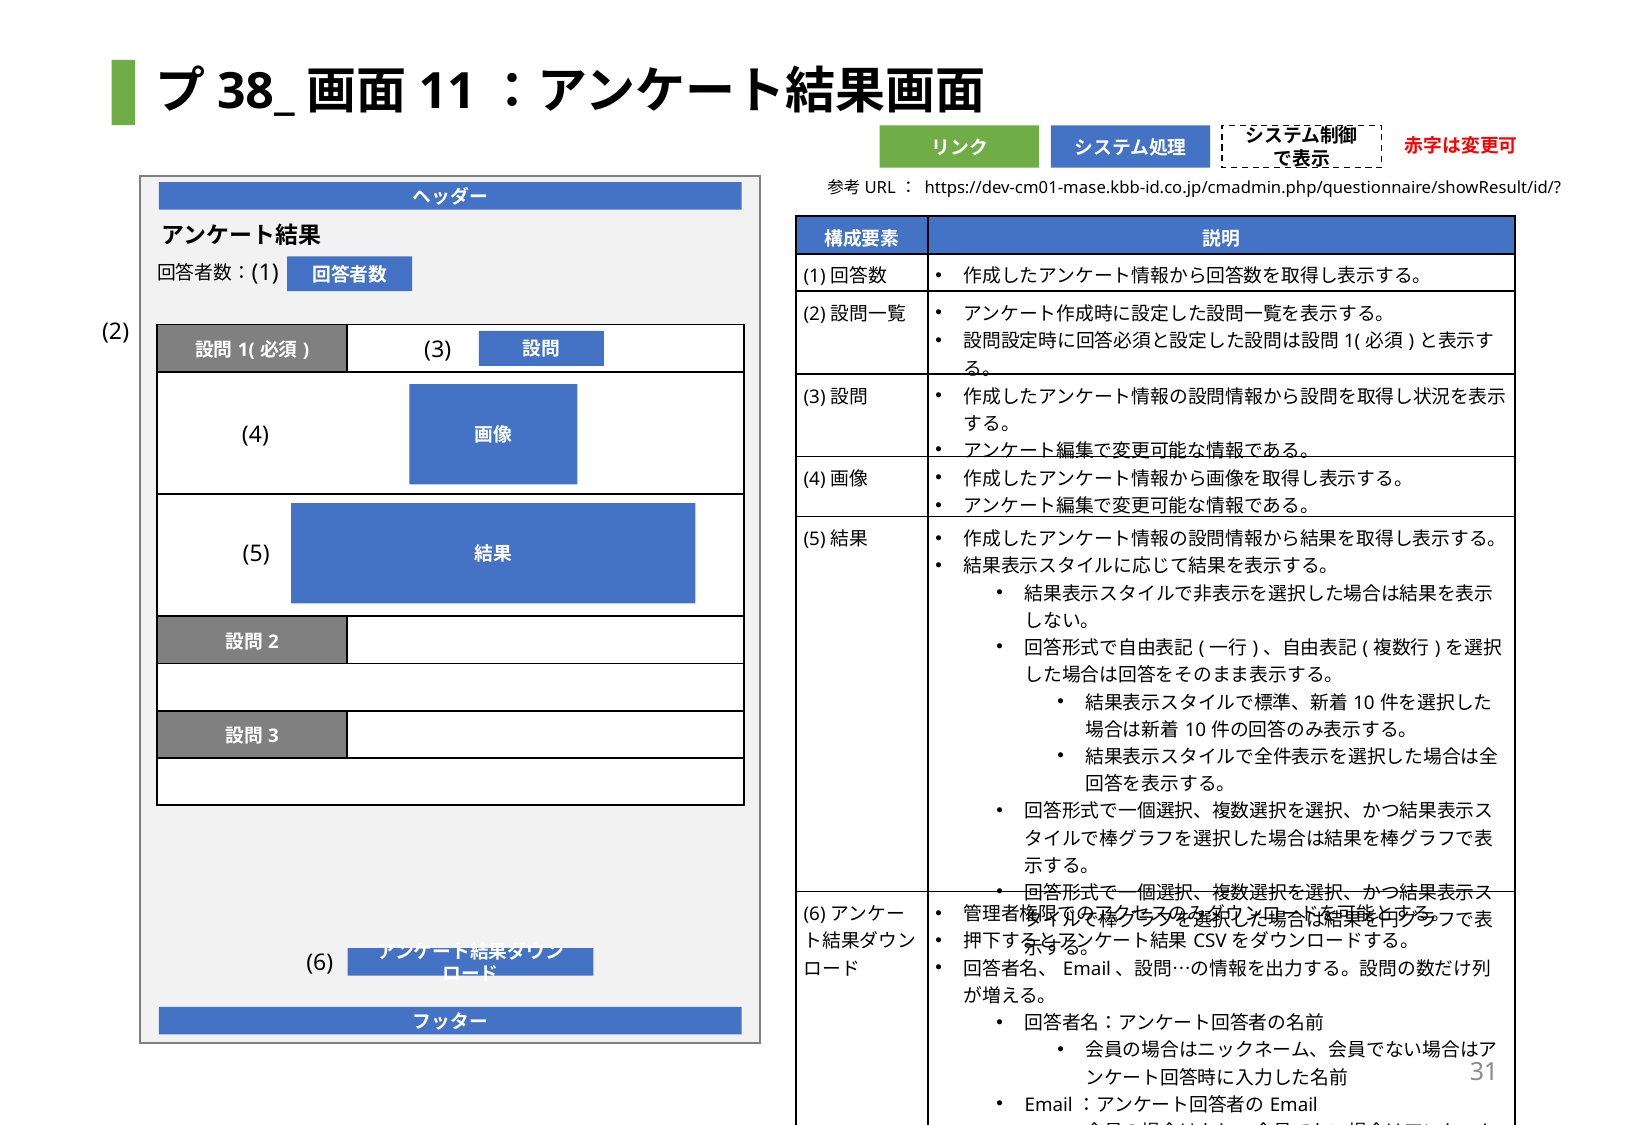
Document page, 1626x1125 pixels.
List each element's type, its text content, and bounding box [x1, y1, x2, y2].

text_box リンク [878, 124, 1041, 169]
text_box (3) [409, 326, 467, 370]
table_cell 作成したアンケート情報の設問情報から設問を取得し状況を表示する。 アンケート編集で変更可能な情報である。 [929, 375, 1514, 456]
text_box (5) [228, 531, 294, 574]
text_box (4) [227, 412, 293, 455]
table_cell (6)アンケート結果ダウンロード [797, 892, 927, 1125]
table_cell 設問2 [158, 617, 346, 663]
table_cell [158, 495, 743, 615]
text_box (6) [291, 940, 349, 983]
table_cell [348, 617, 743, 663]
table_cell (5)結果 [797, 517, 927, 891]
text_box 回答者数： [142, 253, 236, 291]
table_cell 作成したアンケート情報から画像を取得し表示する。 アンケート編集で変更可能な情報である。 [929, 457, 1514, 516]
text_box (2) [87, 309, 145, 352]
table_header 構成要素 [797, 217, 927, 253]
text_box フッター [157, 1005, 743, 1036]
table_header 説明 [929, 217, 1514, 253]
table_header 設問1(必須) [158, 325, 346, 371]
table_cell アンケート作成時に設定した設問一覧を表示する。 設問設定時に回答必須と設定した設問は設問1(必須)と表示する。 [929, 292, 1514, 373]
text_box (1) [236, 250, 294, 293]
table_cell 作成したアンケート情報から回答数を取得し表示する。 [929, 255, 1514, 290]
text_box 画像 [408, 383, 579, 486]
text_box システム処理 [1049, 124, 1212, 169]
table_cell (2)設問一覧 [797, 292, 927, 373]
table_header [348, 325, 743, 371]
table_cell (4)画像 [797, 457, 927, 516]
text_box 赤字は変更可 [1380, 123, 1542, 168]
text_box 結果 [290, 502, 697, 605]
table_cell 管理者権限でのアクセスのみダウンロードを可能とする。 押下するとアンケート結果CSVをダウンロードする。 回答者名、Email、設問…の情報を出力する。設問の数だけ列が増える。 回答者名：アンケート回答者の名前 会員の場合はニックネーム、会員でない場合はアンケート回答時に入力した名前 Email：アンケート回答者のEmail 会員の場合はなし、会員でない場合はアンケート回答時に入力した名前 設問(設定した設問)：設問の回答 [929, 892, 1514, 1125]
table_cell 作成したアンケート情報の設問情報から結果を取得し表示する。 結果表示スタイルに応じて結果を表示する。 結果表示スタイルで非表示を選択した場合は結果を表示しない。 回答形式で自由表記(一行)、自由表記(複数行)を選択した場合は回答をそのまま表示する。 結果表示スタイルで標準、新着10件を選択した場合は新着10件の回答のみ表示する。 結果表示スタイルで全件表示を選択した場合は全回答を表示する。 回答形式で一個選択、複数選択を選択、かつ結果表示スタイルで棒グラフを選択した場合は結果を棒グラフで表示する。 回答形式で一個選択、複数選択を選択、かつ結果表示スタイルで棒グラフを選択した場合は結果を円グラフで表示する。 [929, 517, 1514, 891]
table_cell 設問3 [158, 712, 346, 757]
text_box システム制御で表示 [1220, 124, 1382, 169]
table_cell (1)回答数 [797, 255, 927, 290]
table_cell [158, 373, 743, 493]
table_cell [158, 664, 743, 710]
text_box 回答者数 [294, 255, 414, 293]
text_box 参考URL： https://dev-cm01-mase.kbb-id.co.jp/cmadmin.php/questionnaire/showResult/id/? [812, 169, 1578, 205]
table_cell [348, 712, 743, 757]
title プ38_画面11：アンケート結果画面 [140, 59, 1514, 126]
table_cell (3)設問 [797, 375, 927, 456]
text_box [139, 175, 761, 1044]
text_box アンケート結果 [147, 213, 337, 255]
text_box 設問 [477, 329, 605, 367]
table_cell [158, 759, 743, 804]
text_box アンケート結果ダウンロード [349, 947, 595, 977]
text_box ヘッダー [157, 181, 743, 211]
